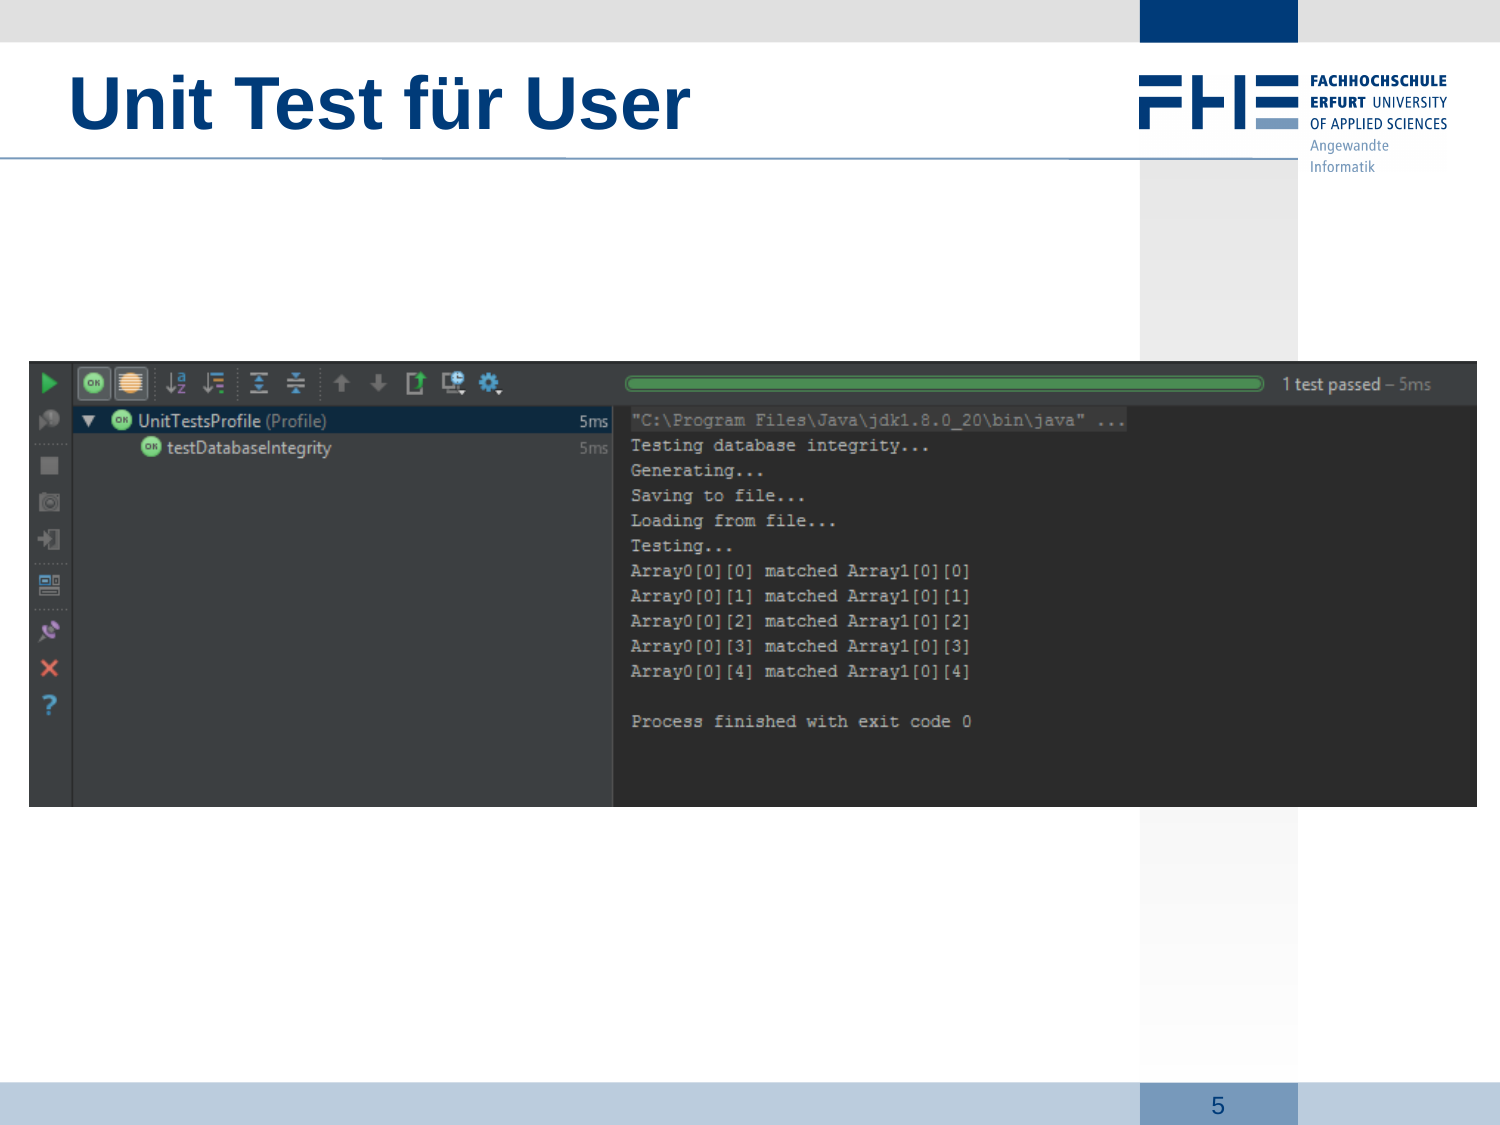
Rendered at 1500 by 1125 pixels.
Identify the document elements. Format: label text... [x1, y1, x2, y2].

picture [1139, 75, 1447, 172]
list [29, 361, 1477, 808]
title Unit Test für User [53, 58, 1140, 142]
